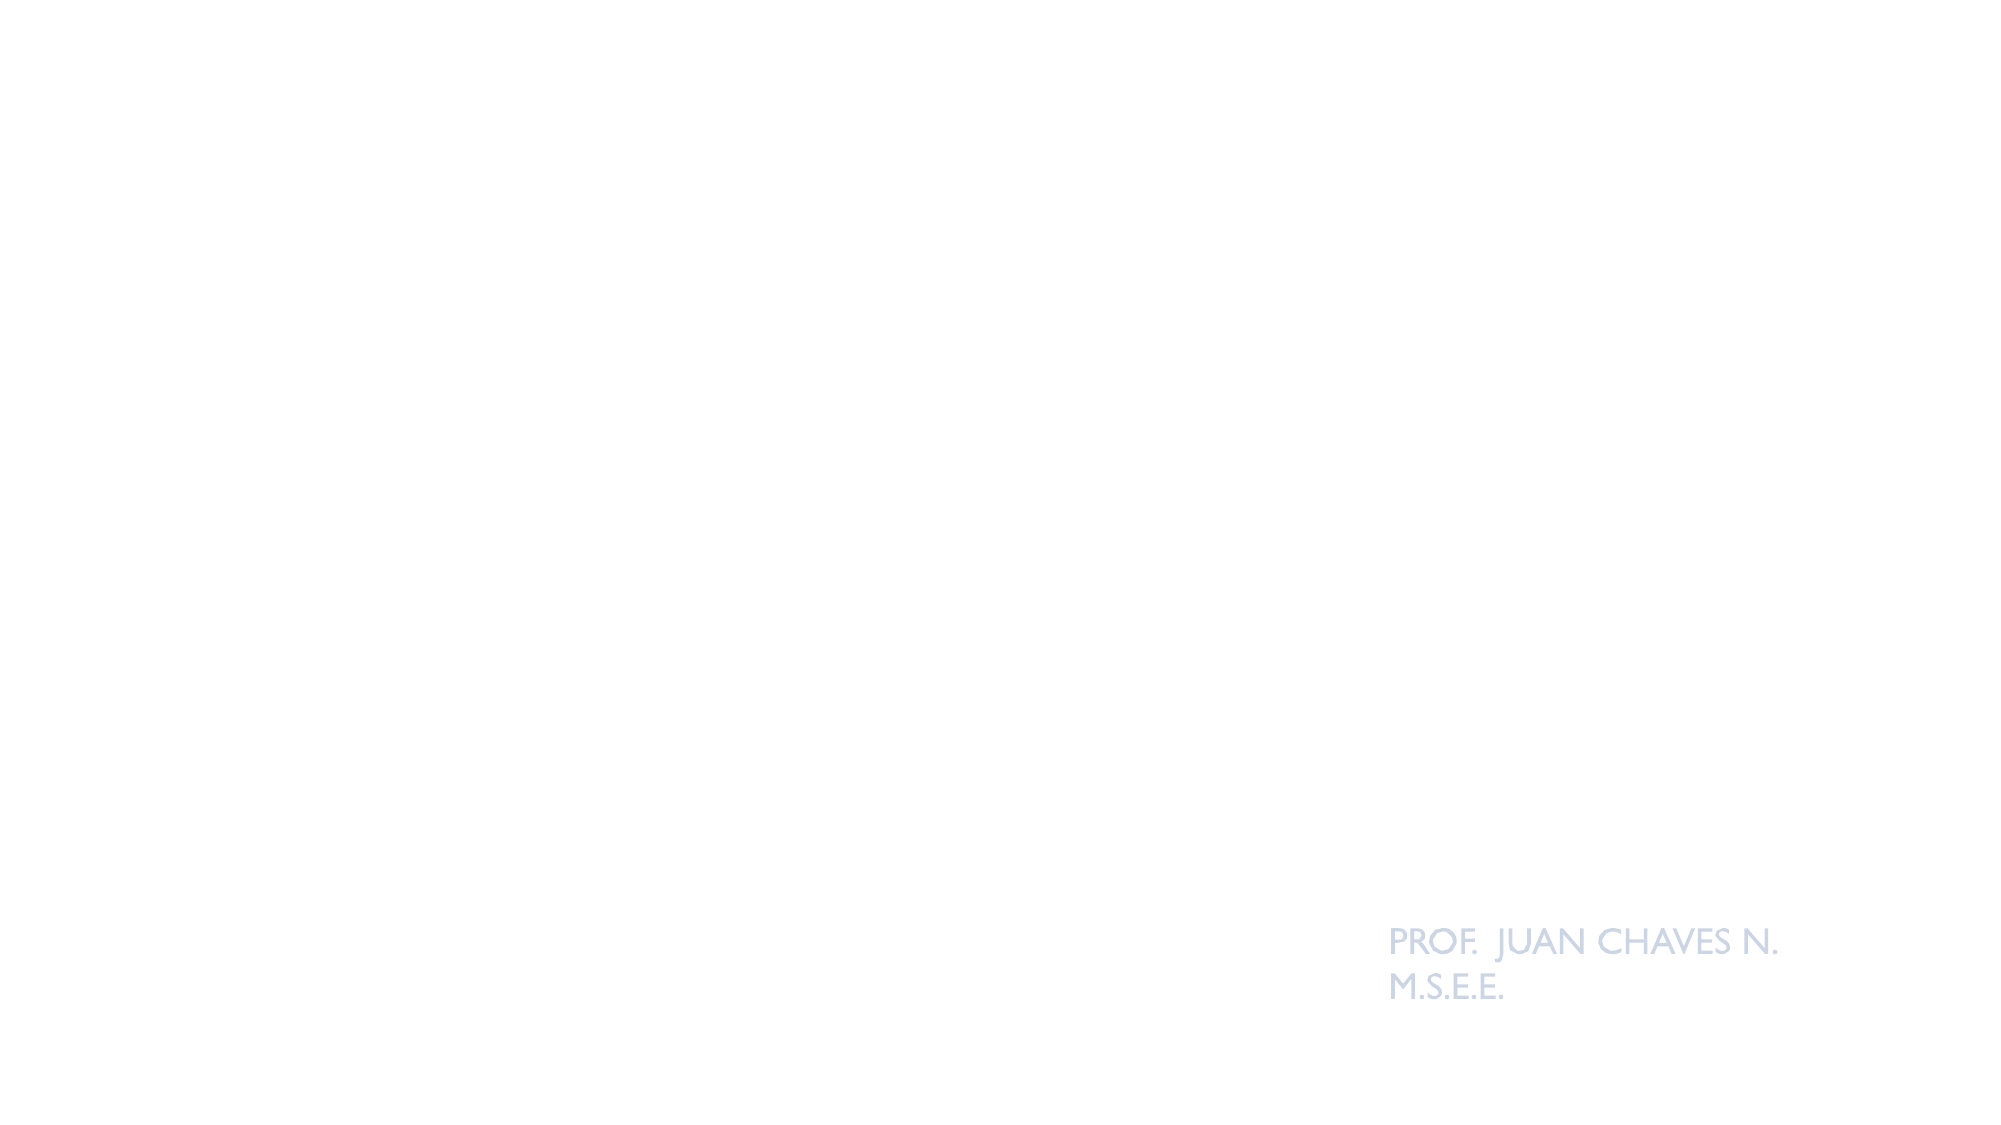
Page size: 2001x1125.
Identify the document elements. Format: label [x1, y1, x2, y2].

text_box [1453, 973, 1469, 999]
text_box [1625, 928, 1648, 954]
text_box [1598, 927, 1622, 955]
text_box [1410, 928, 1431, 954]
text_box [1391, 973, 1415, 999]
text_box [1391, 928, 1408, 954]
text_box [1697, 928, 1713, 954]
text_box [1480, 973, 1496, 999]
text_box [1494, 928, 1504, 963]
text_box [1650, 928, 1676, 954]
text_box [1715, 927, 1730, 955]
text_box [1429, 927, 1457, 955]
text_box [1559, 928, 1584, 954]
text_box [1672, 928, 1696, 954]
text_box [1427, 972, 1442, 1000]
text_box [1744, 928, 1769, 954]
text_box [1508, 928, 1531, 955]
text_box [1531, 928, 1557, 954]
text_box [1461, 928, 1475, 954]
